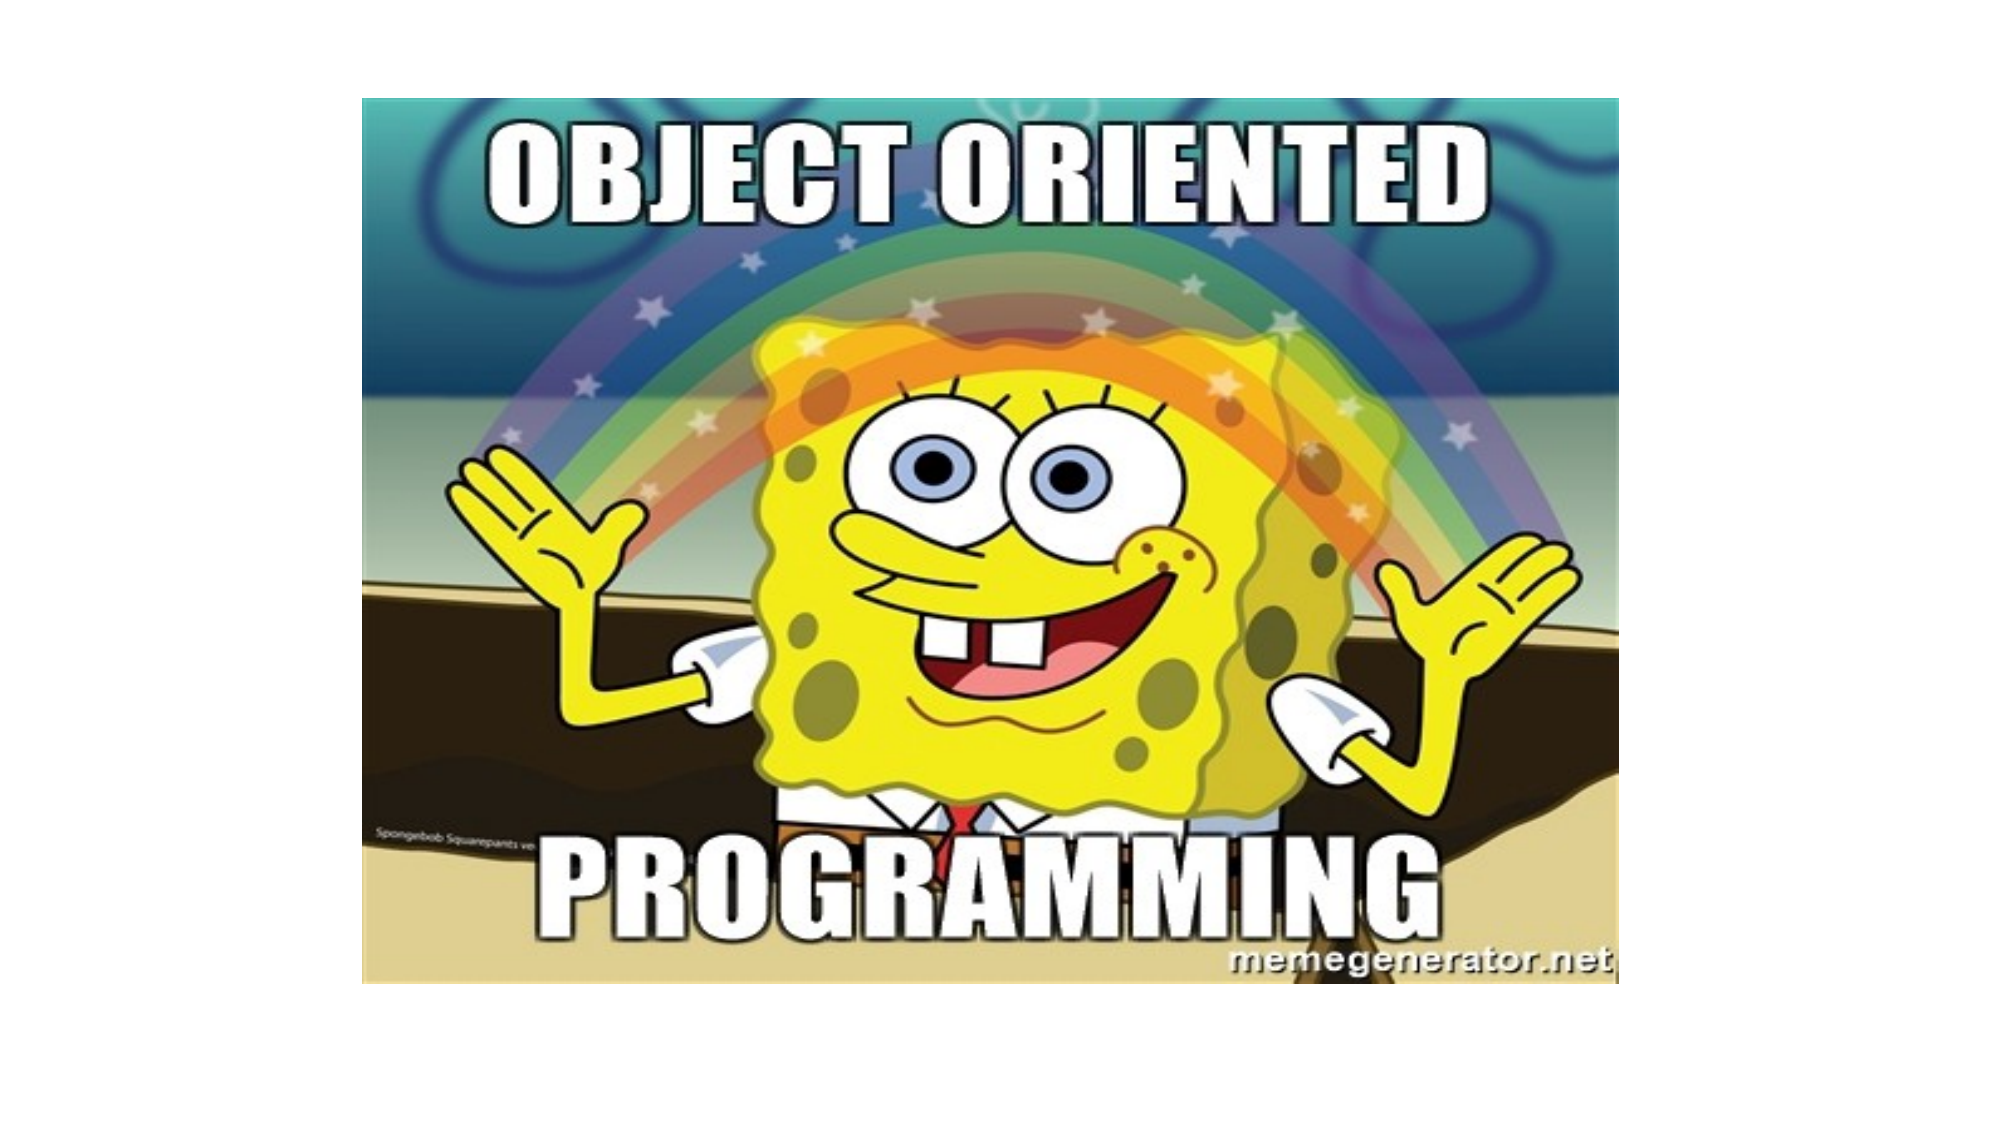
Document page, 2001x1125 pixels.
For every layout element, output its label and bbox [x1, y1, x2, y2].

picture [362, 98, 1619, 984]
